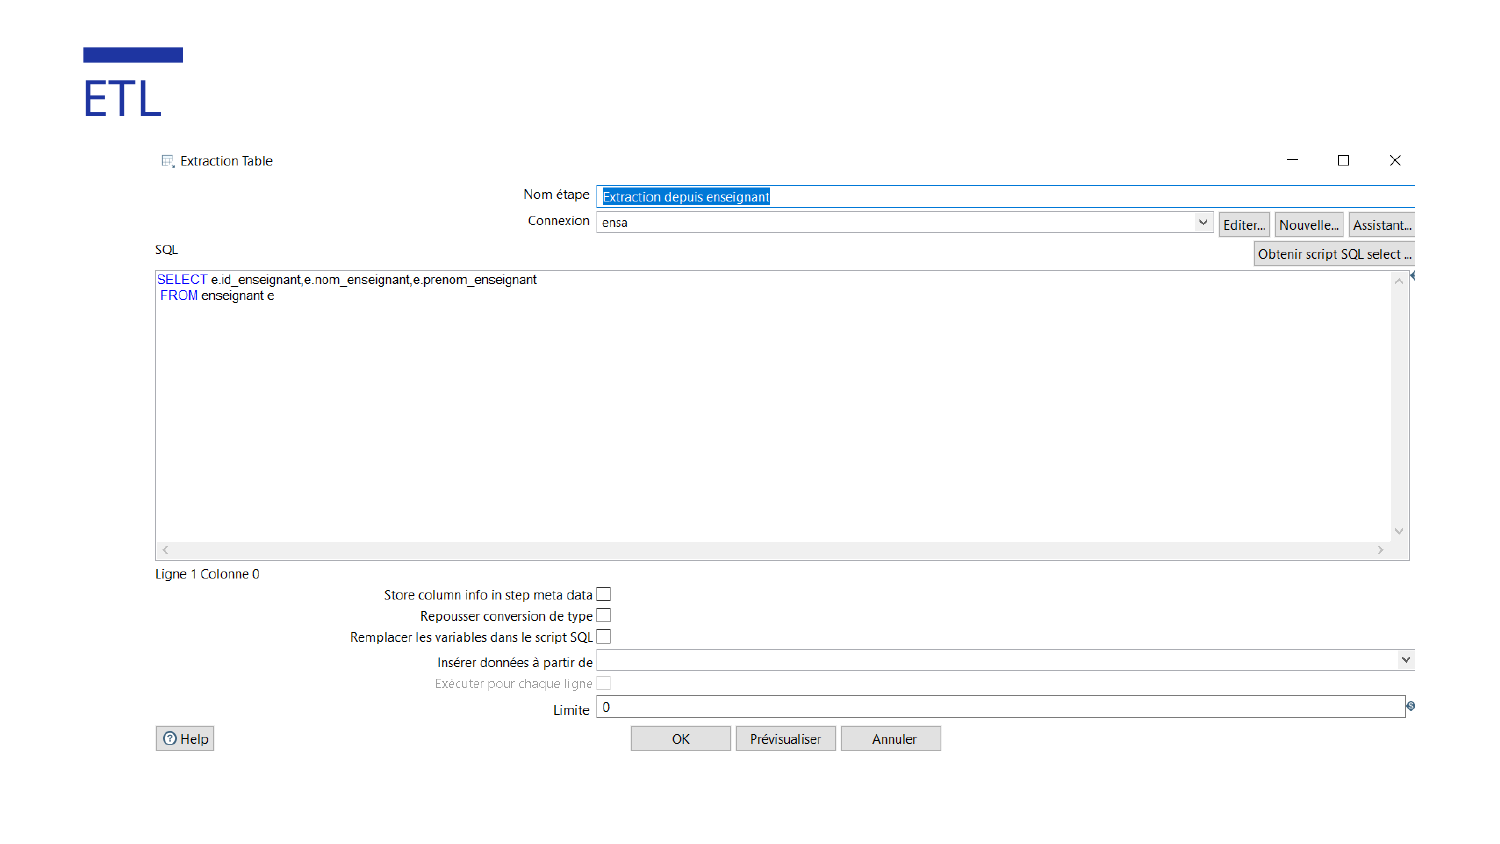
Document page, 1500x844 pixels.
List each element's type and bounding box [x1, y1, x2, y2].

picture [150, 143, 1415, 753]
text_box [65, 47, 358, 118]
